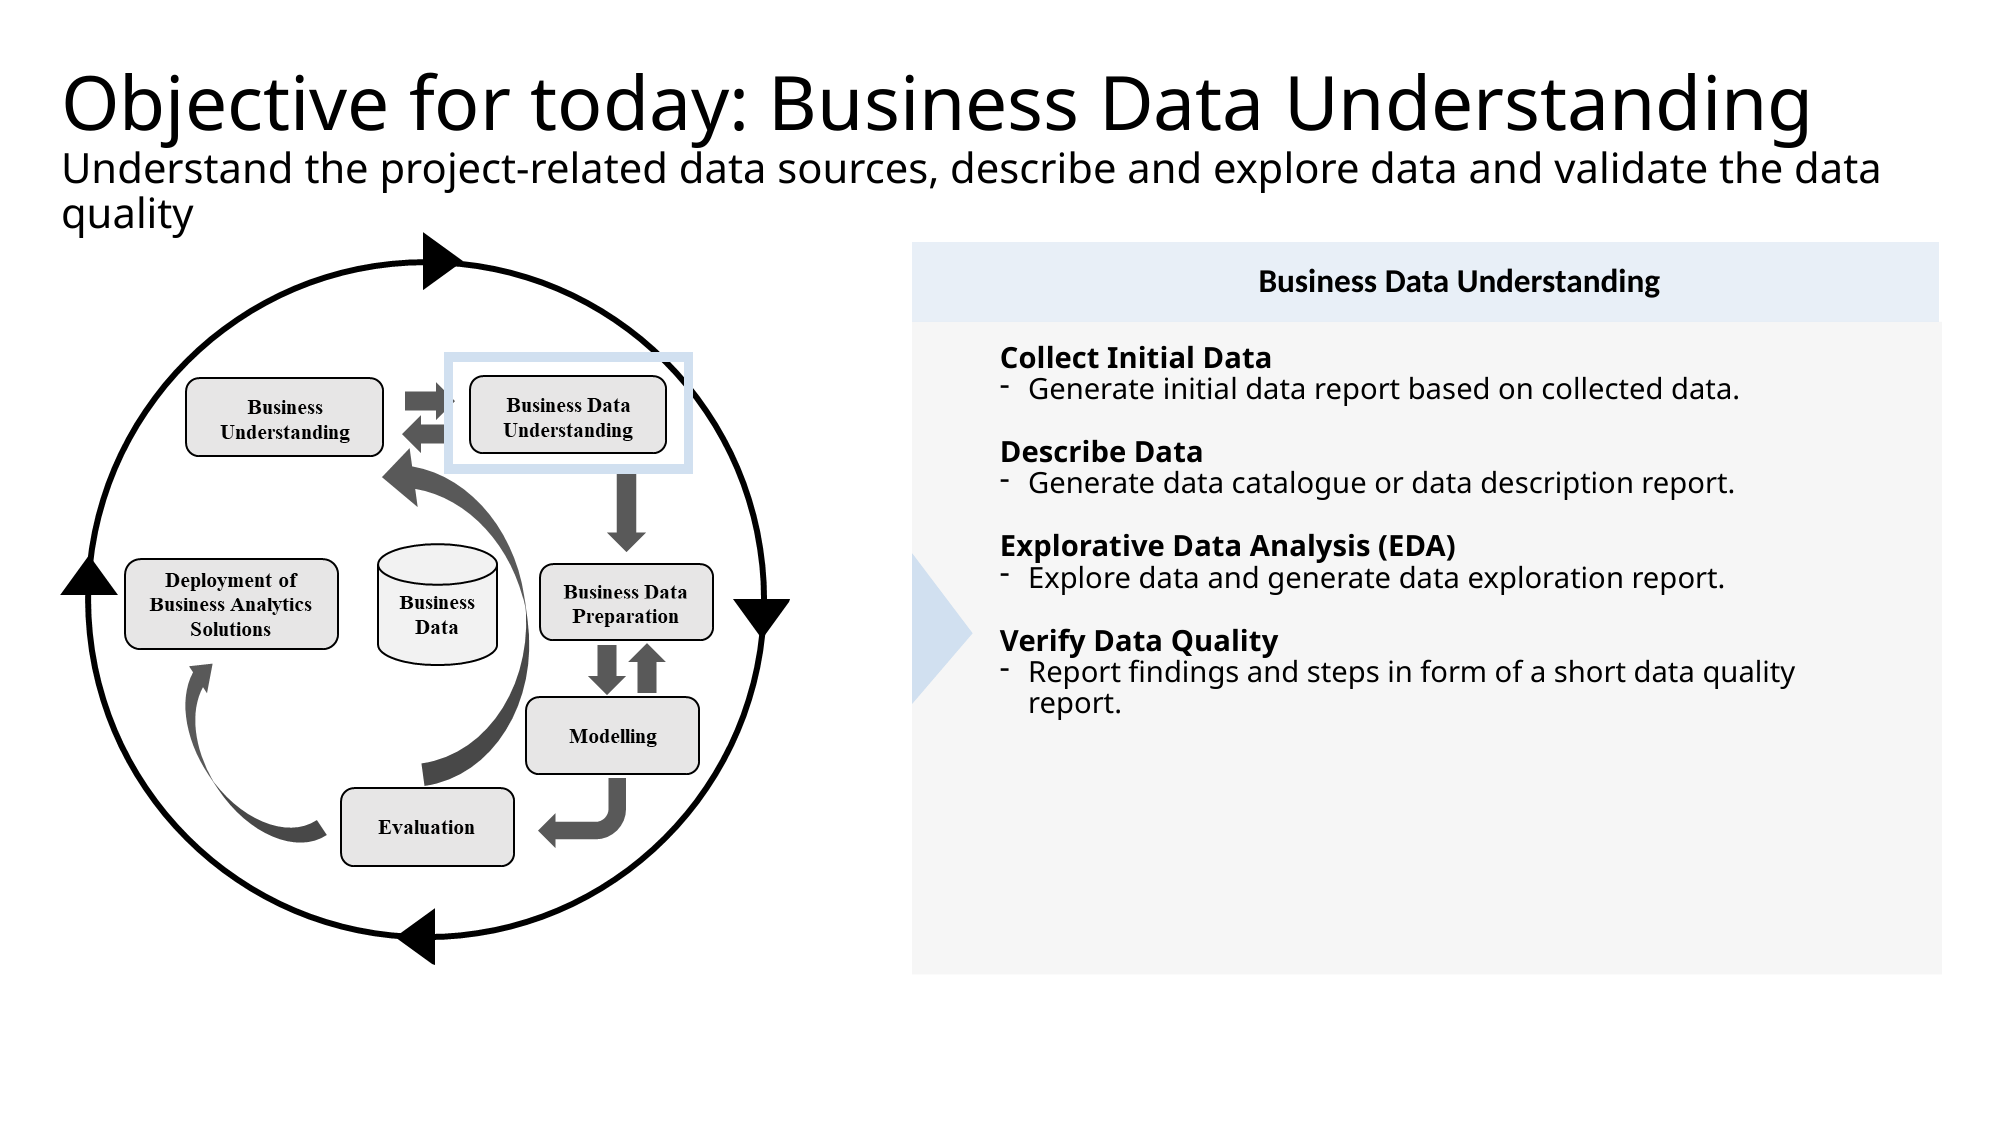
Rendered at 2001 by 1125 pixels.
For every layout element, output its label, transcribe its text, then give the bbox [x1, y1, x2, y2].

text_box Business Data Understanding [1210, 263, 1709, 300]
text_box Collect Initial Data Generate initial data report based on collected data. Describe Data Generate data catalogue or data description report. Explorative Data Analysis (EDA) Explore data and generate data exploration report. Verify Data Quality Report findings and steps in form of a short data quality report. [999, 343, 1895, 721]
title Objective for today: Business Data Understanding Understand the project-related data sources, describe and explore data and validate the data quality [60, 66, 1940, 173]
text_box [911, 550, 974, 707]
text_box [911, 321, 1943, 975]
picture [60, 232, 790, 966]
text_box [911, 241, 1940, 323]
